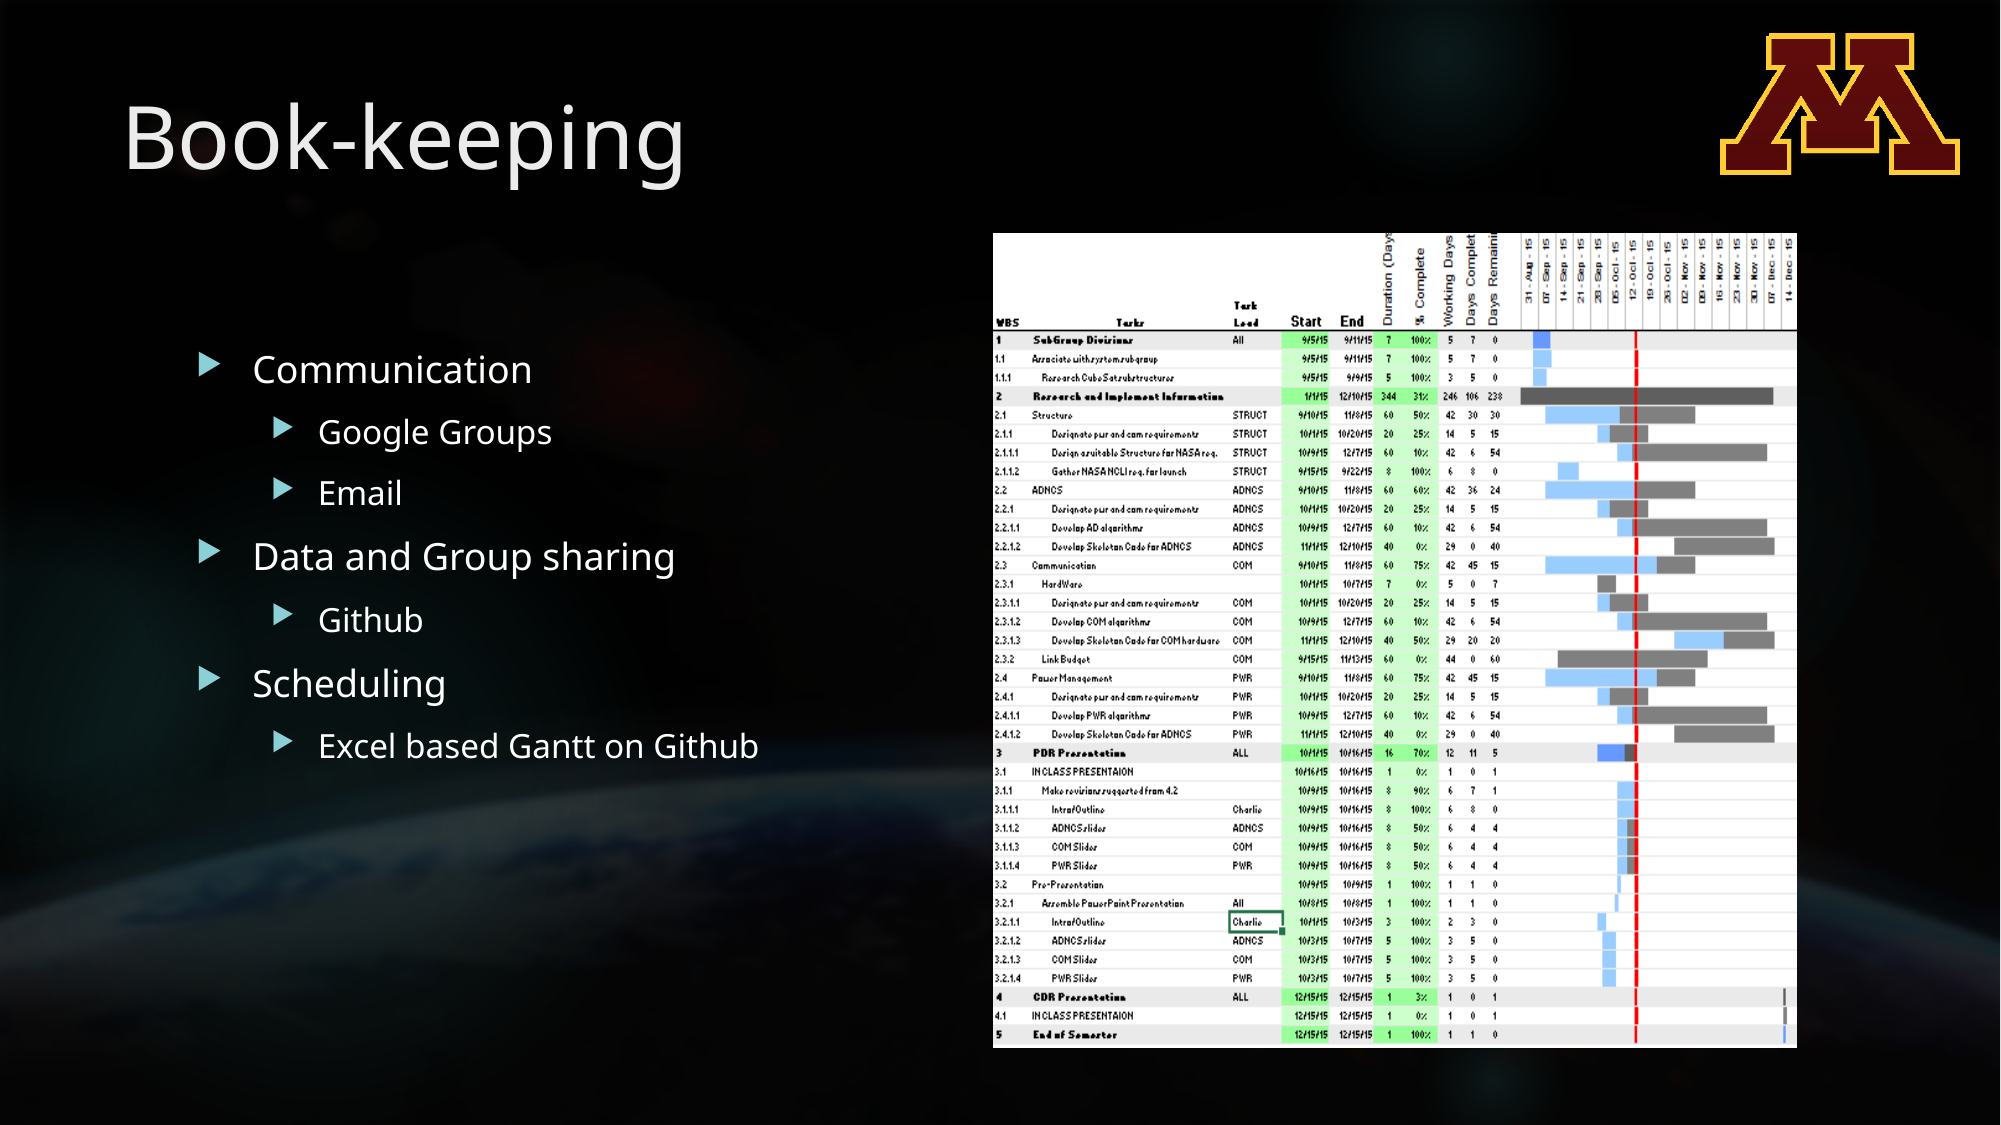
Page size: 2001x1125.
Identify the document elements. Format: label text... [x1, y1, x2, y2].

picture [0, 0, 2001, 1125]
title Book-keeping [106, 74, 1649, 304]
list Communication Google Groups Email Data and Group sharing Github Scheduling Excel based Gantt on Github [181, 338, 903, 1027]
